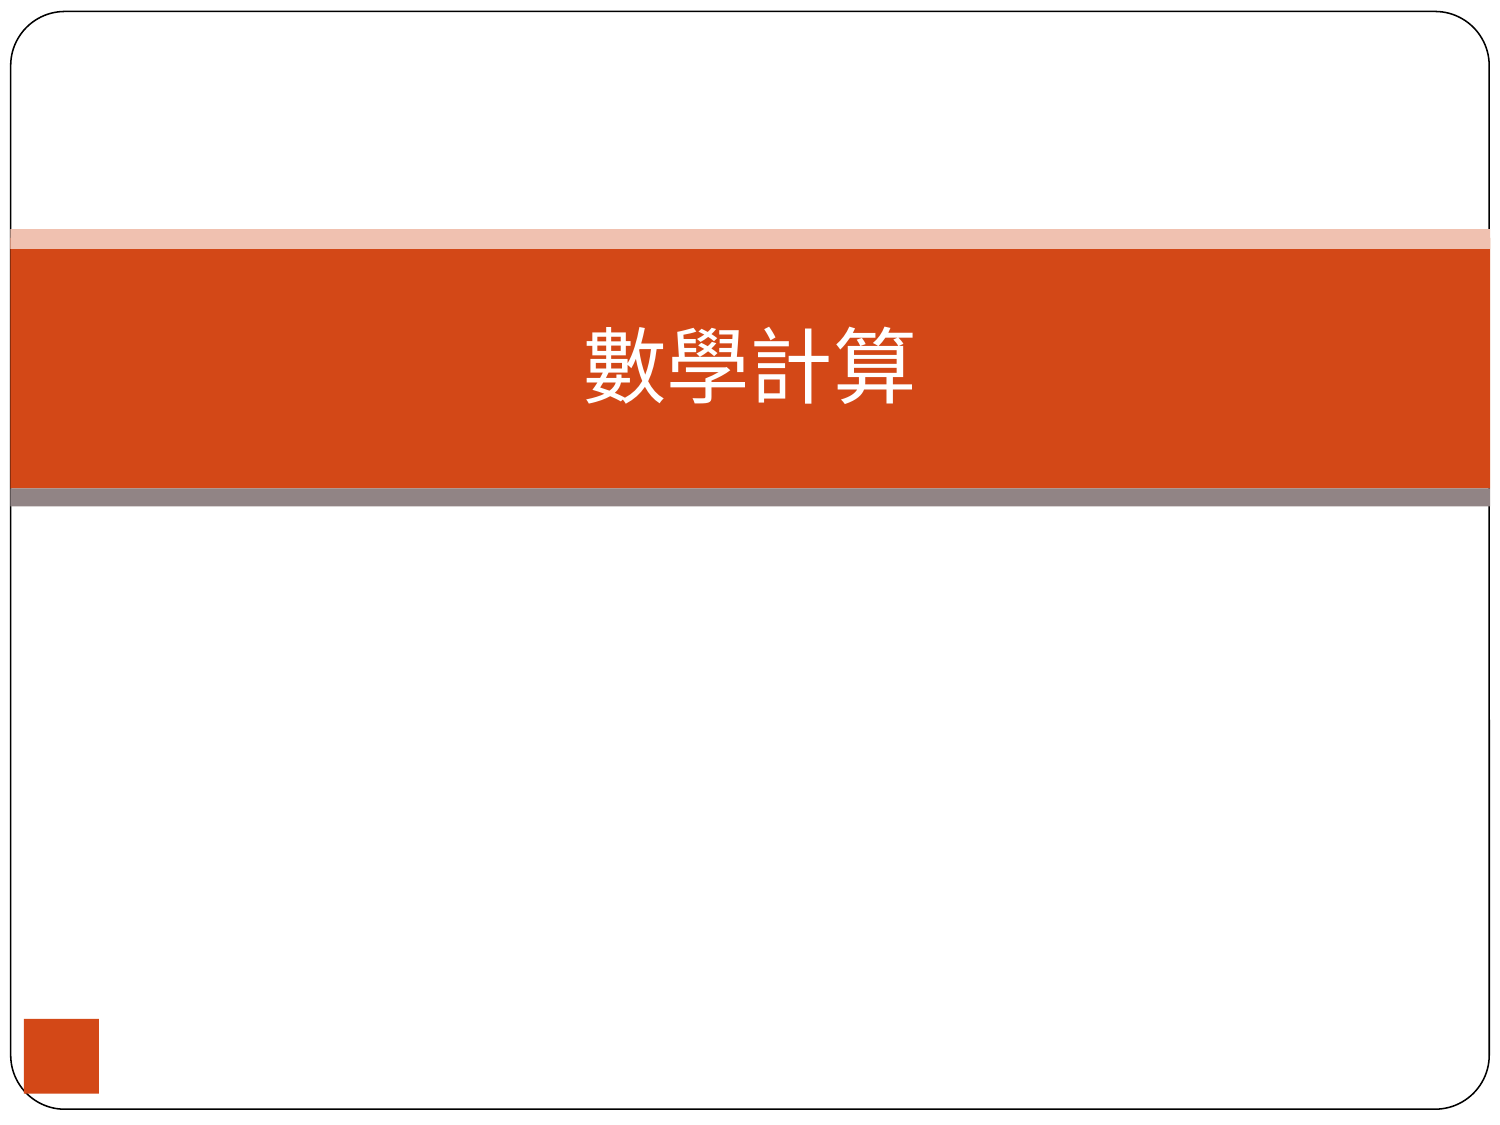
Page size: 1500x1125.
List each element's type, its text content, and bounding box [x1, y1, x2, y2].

title 數學計算 [75, 247, 1425, 489]
slide_number [23, 1018, 99, 1094]
